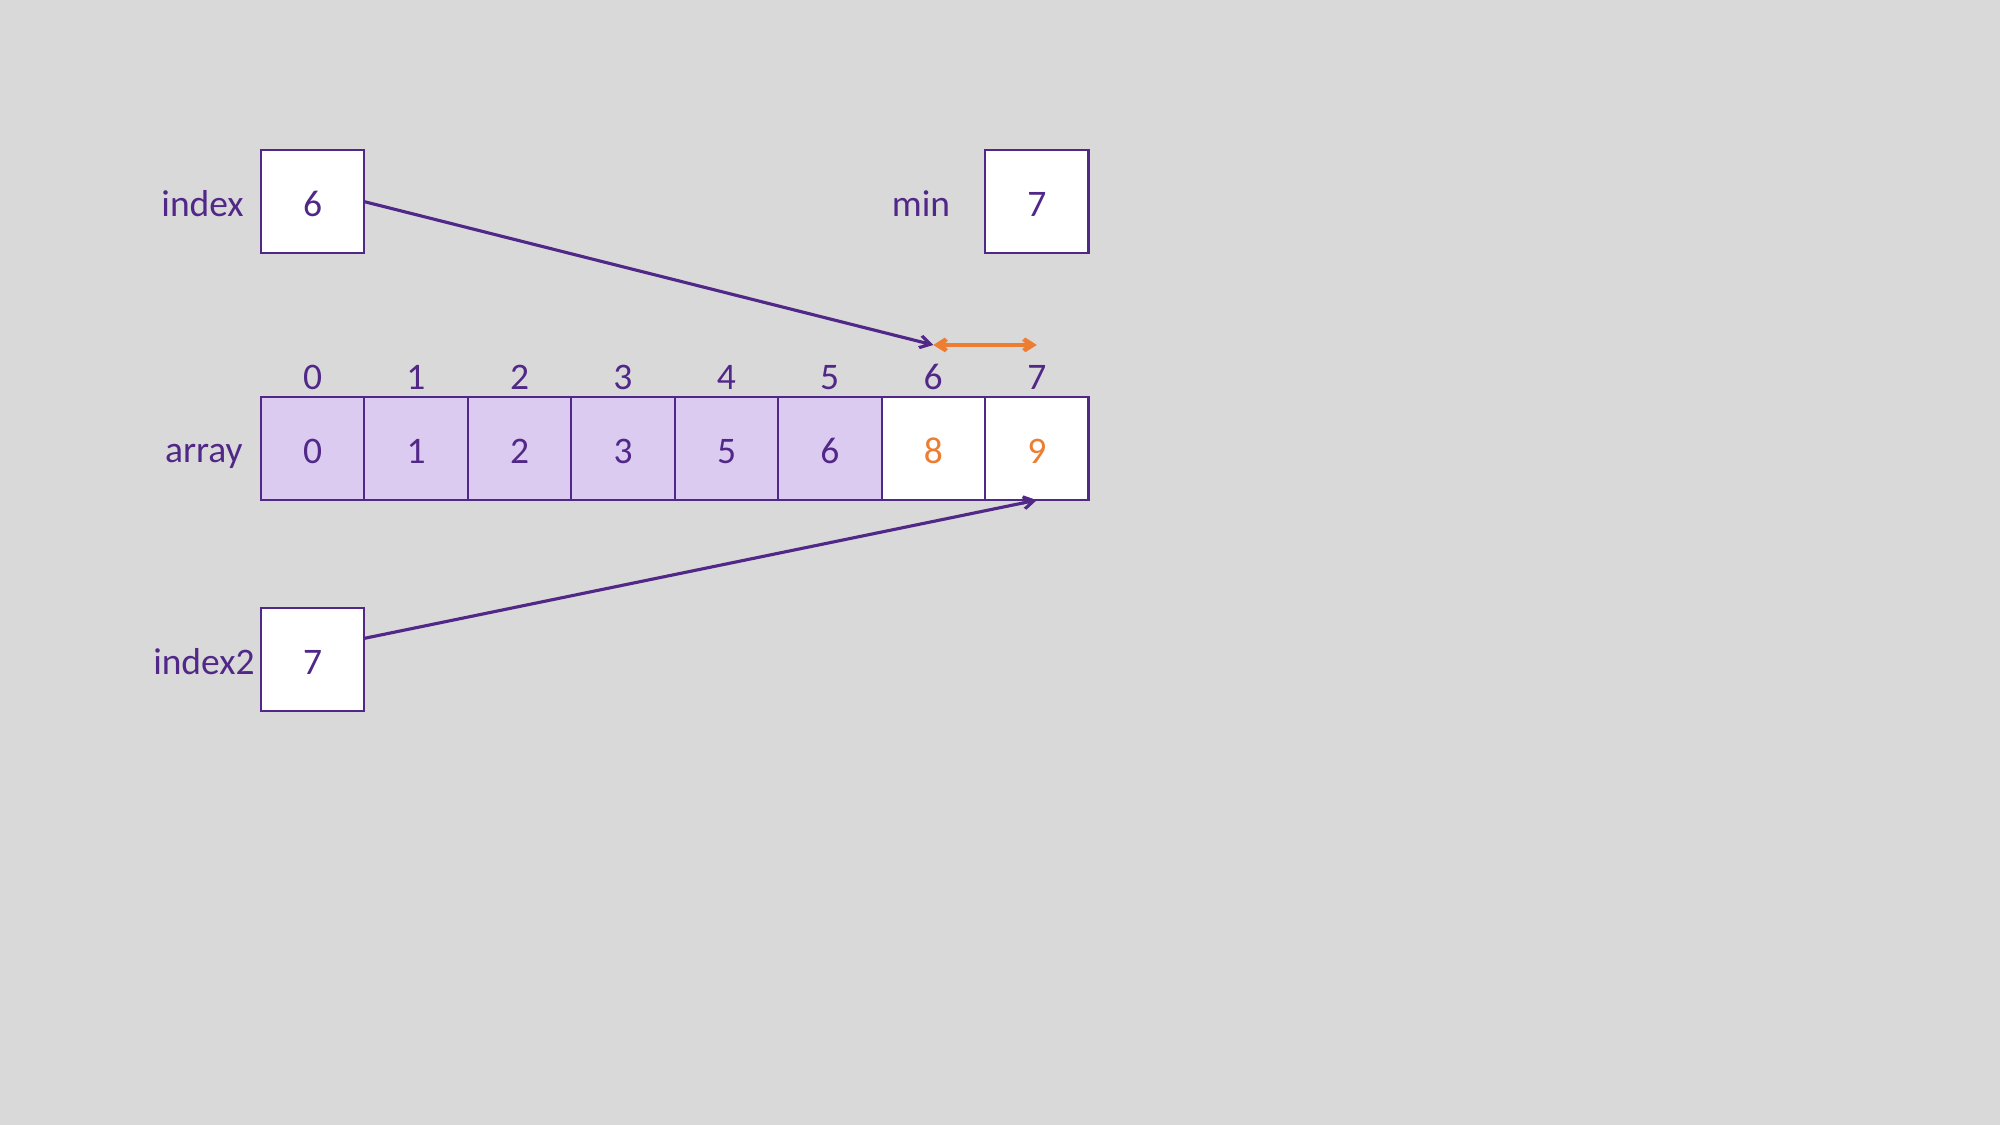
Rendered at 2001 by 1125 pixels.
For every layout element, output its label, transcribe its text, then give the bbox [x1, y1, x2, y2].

text_box 6 [260, 149, 365, 254]
text_box 7 [984, 149, 1090, 254]
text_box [138, 344, 1089, 712]
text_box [364, 201, 934, 345]
text_box index [138, 171, 259, 232]
text_box min [877, 171, 966, 232]
